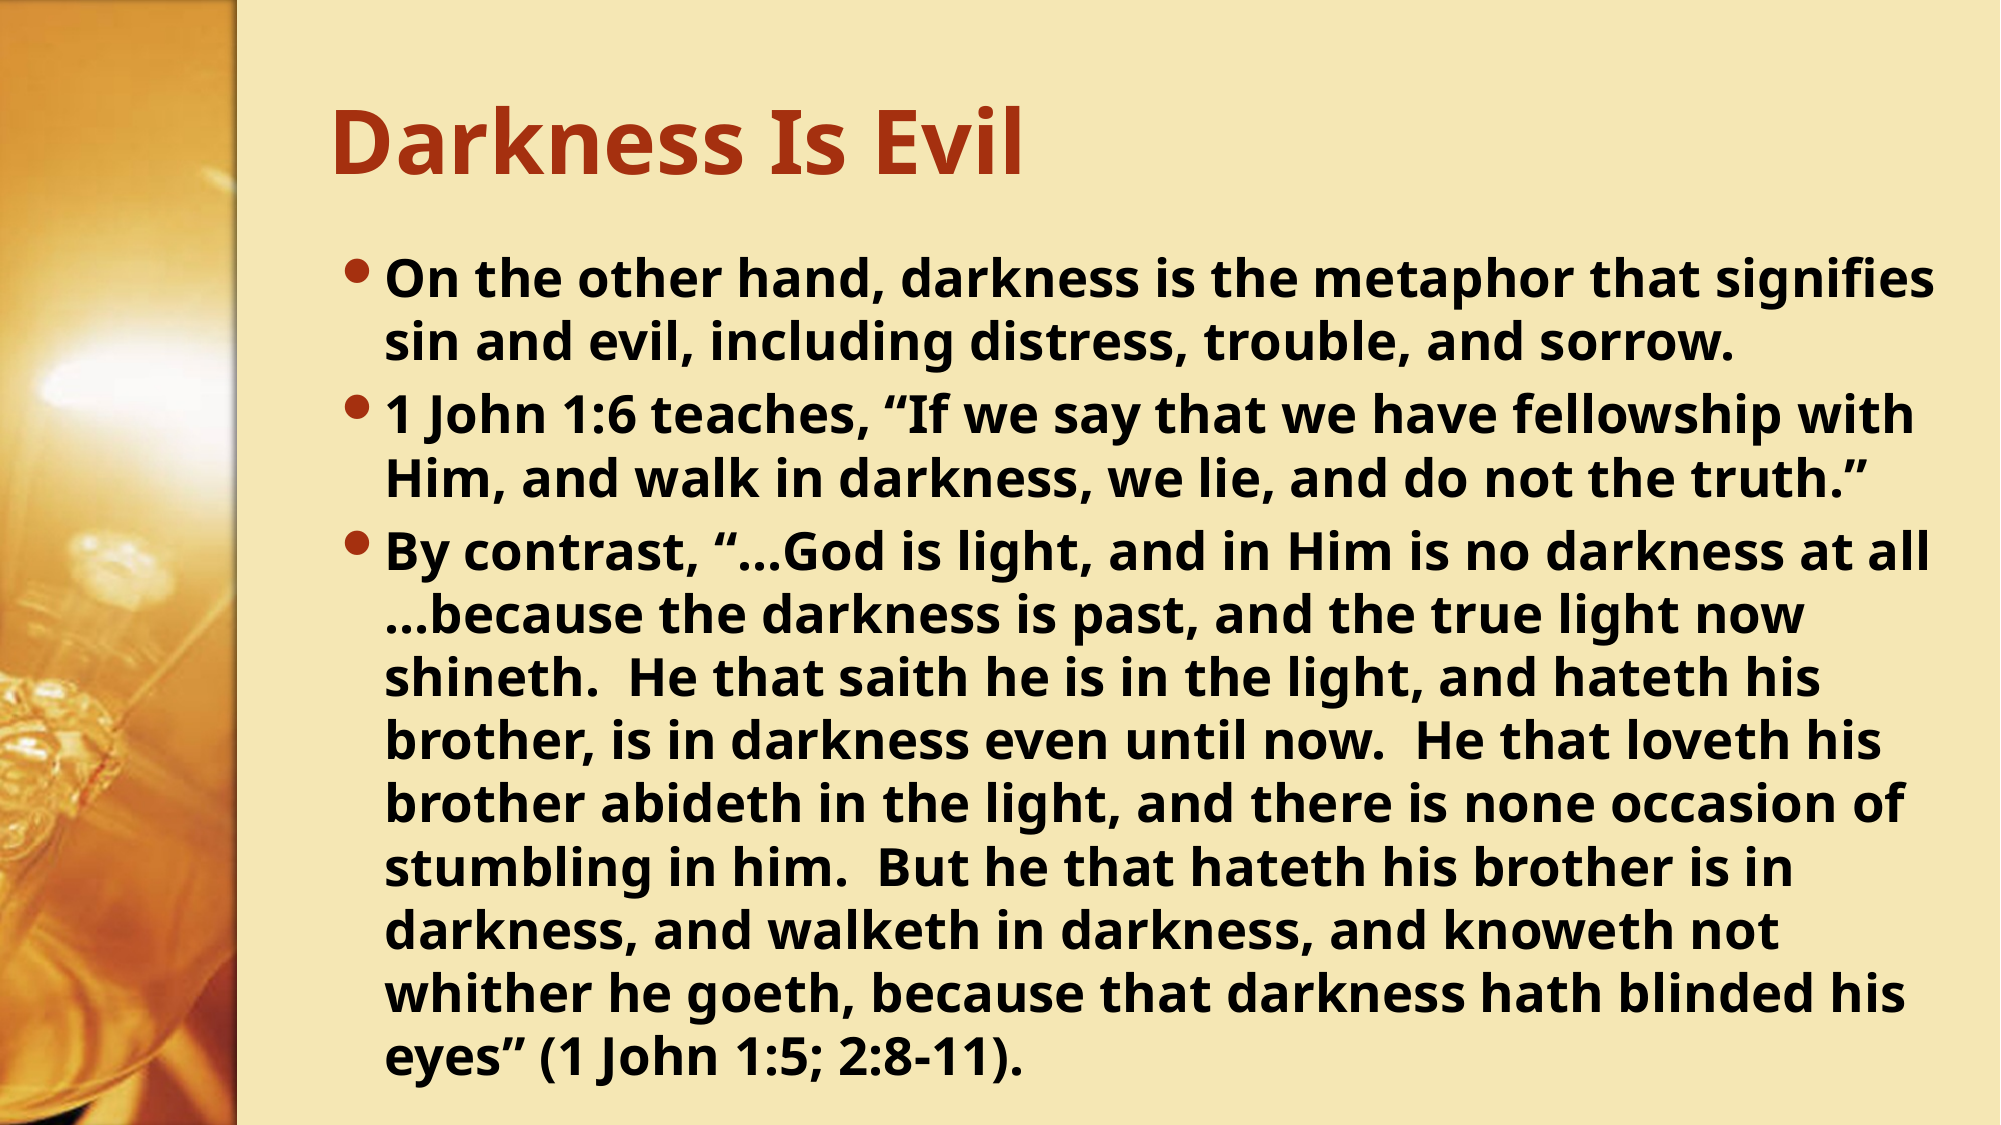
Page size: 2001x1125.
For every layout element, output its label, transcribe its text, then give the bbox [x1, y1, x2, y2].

list On the other hand, darkness is the metaphor that signifies sin and evil, including distress, trouble, and sorrow. 1 John 1:6 teaches, “If we say that we have fellowship with Him, and walk in darkness, we lie, and do not the truth.” By contrast, “…God is light, and in Him is no darkness at all …because the darkness is past, and the true light now shineth. He that saith he is in the light, and hateth his brother, is in darkness even until now. He that loveth his brother abideth in the light, and there is none occasion of stumbling in him. But he that hateth his brother is in darkness, and walketh in darkness, and knoweth not whither he goeth, because that darkness hath blinded his eyes” (1 John 1:5; 2:8-11). [313, 237, 1954, 1125]
title Darkness Is Evil [313, 45, 1954, 233]
picture [0, 0, 237, 1125]
